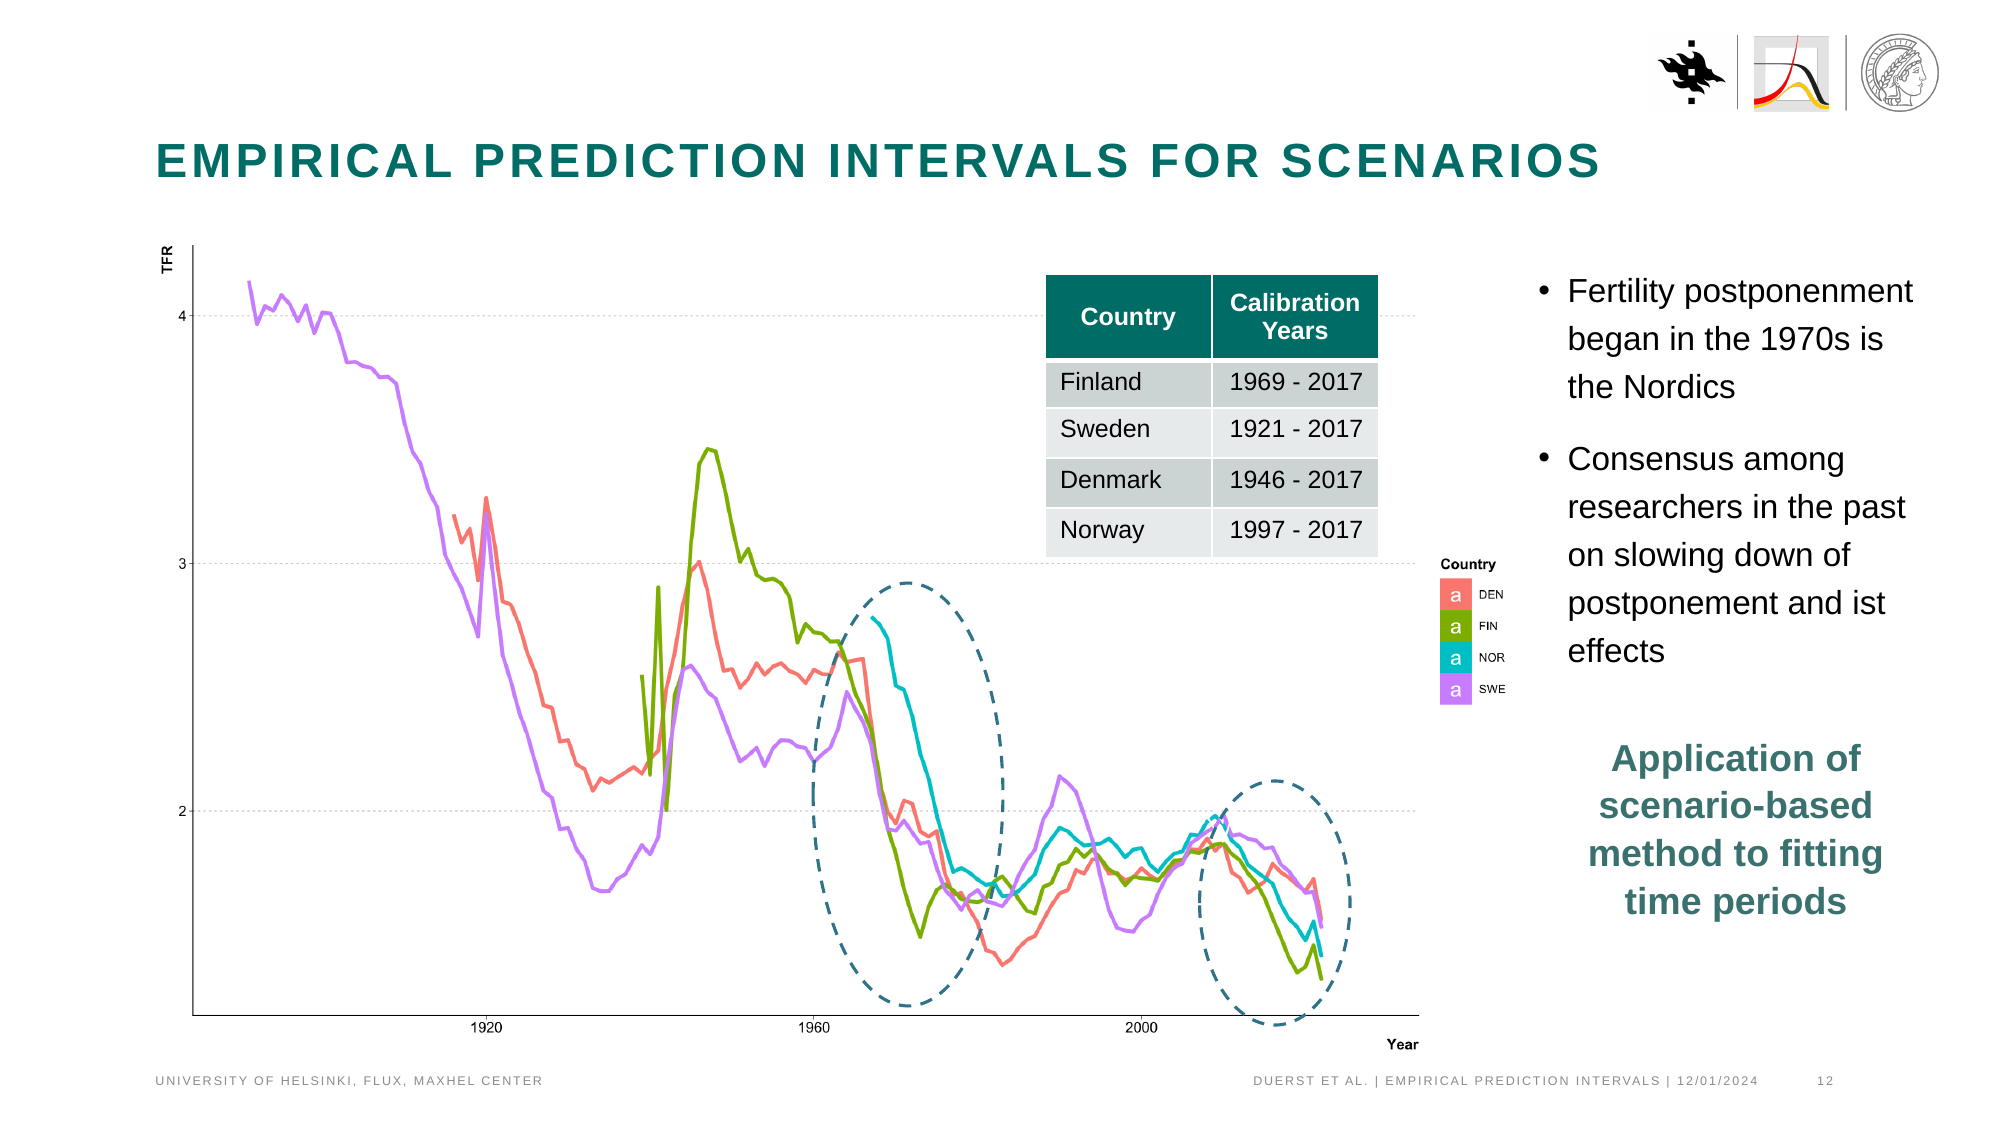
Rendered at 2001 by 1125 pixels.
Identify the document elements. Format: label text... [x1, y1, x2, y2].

picture [154, 238, 1522, 1059]
title Empirical Prediction intervals For Scenarios [155, 133, 1845, 344]
picture [1746, 26, 1947, 119]
text_box Application of scenario-based method to fitting time periods [1546, 730, 1926, 995]
picture [1647, 34, 1737, 110]
footer University of Helsinki, FLUX, MaxHel Center Duerst et al. | Empirical Prediction Intervals | 12/01/2024 12 [155, 1058, 1845, 1089]
text_box Fertility postponenment began in the 1970s is the Nordics Consensus among researchers in the past on slowing down of postponement and ist effects [1538, 261, 1918, 669]
